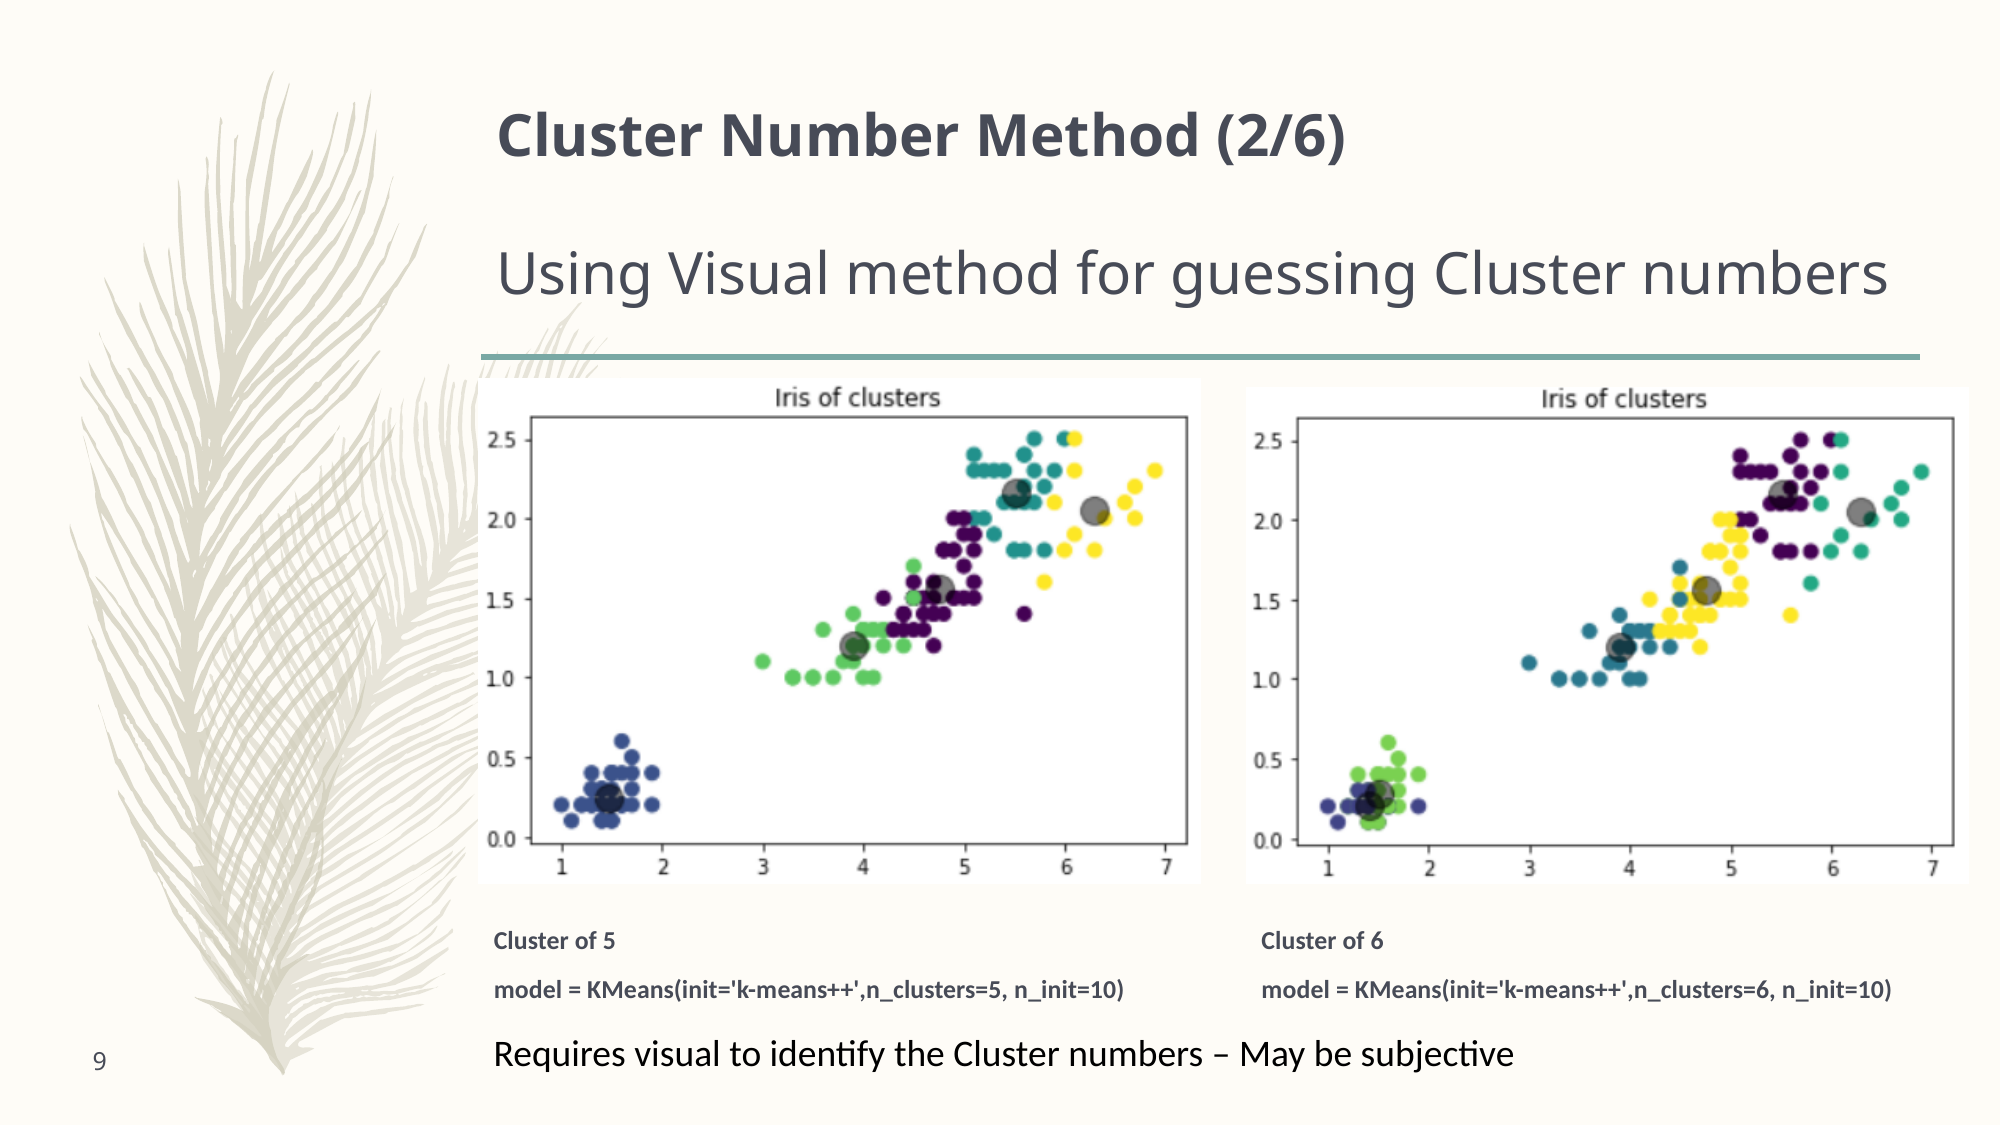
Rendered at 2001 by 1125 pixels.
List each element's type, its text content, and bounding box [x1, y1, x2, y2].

title Cluster Number Method (2/6) Using Visual method for guessing Cluster numbers [481, 93, 1920, 350]
text_box Requires visual to identify the Cluster numbers – May be subjective [478, 1021, 1780, 1082]
text_box Cluster of 6 model = KMeans(init='k-means++',n_clusters=6, n_init=10) [1246, 912, 1920, 1035]
footer 9 [15, 1032, 185, 1093]
picture [478, 378, 1201, 884]
picture [1246, 387, 1969, 884]
text_box Cluster of 5 model = KMeans(init='k-means++',n_clusters=5, n_init=10) [478, 912, 1153, 1021]
